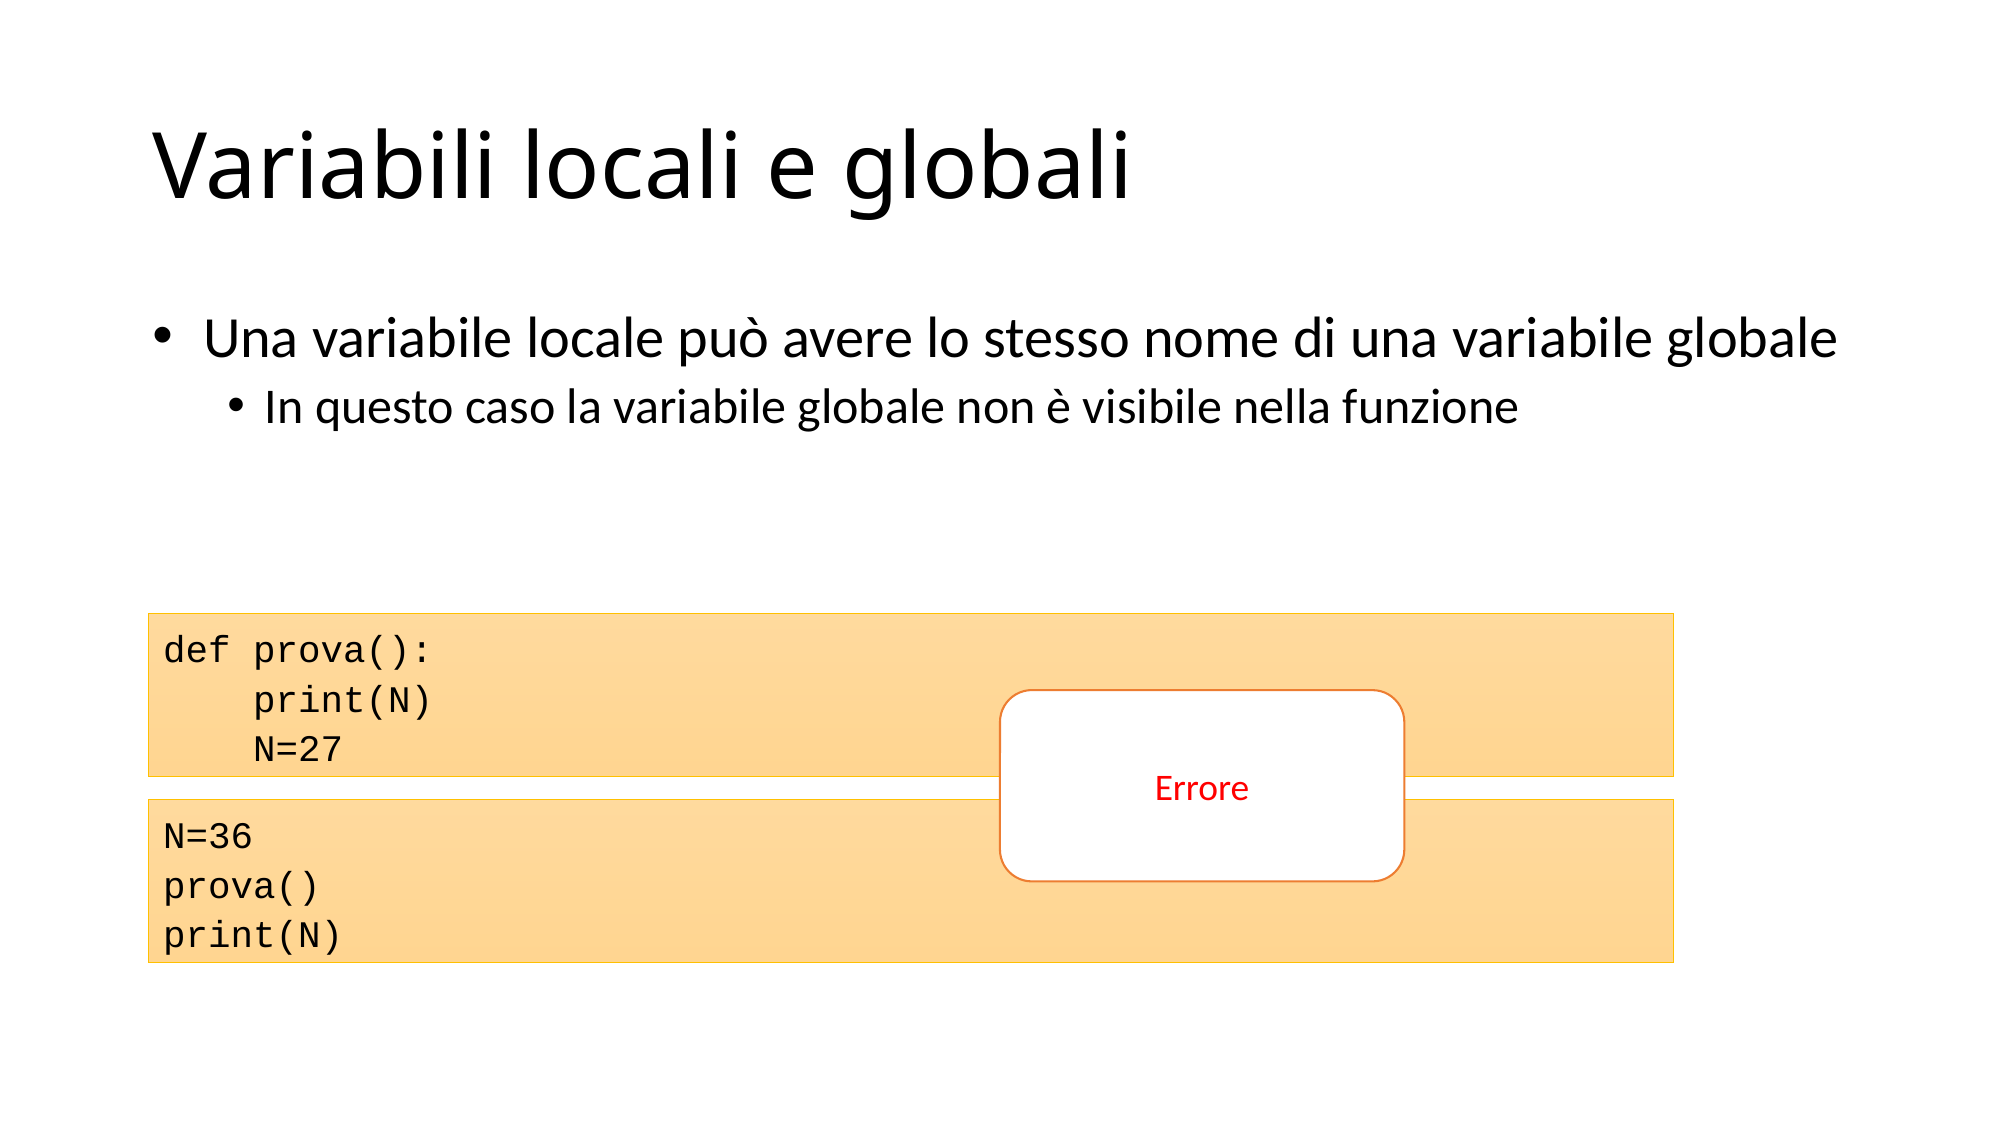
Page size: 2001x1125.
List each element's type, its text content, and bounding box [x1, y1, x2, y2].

text_box Errore [998, 689, 1406, 883]
title Variabili locali e globali [137, 59, 1863, 278]
list Una variabile locale può avere lo stesso nome di una variabile globale In questo caso la variabile globale non è visibile nella funzione [137, 299, 1863, 1014]
text_box def prova(): print(N) N=27 [148, 613, 1674, 777]
text_box N=36 prova() print(N) [148, 799, 1674, 963]
